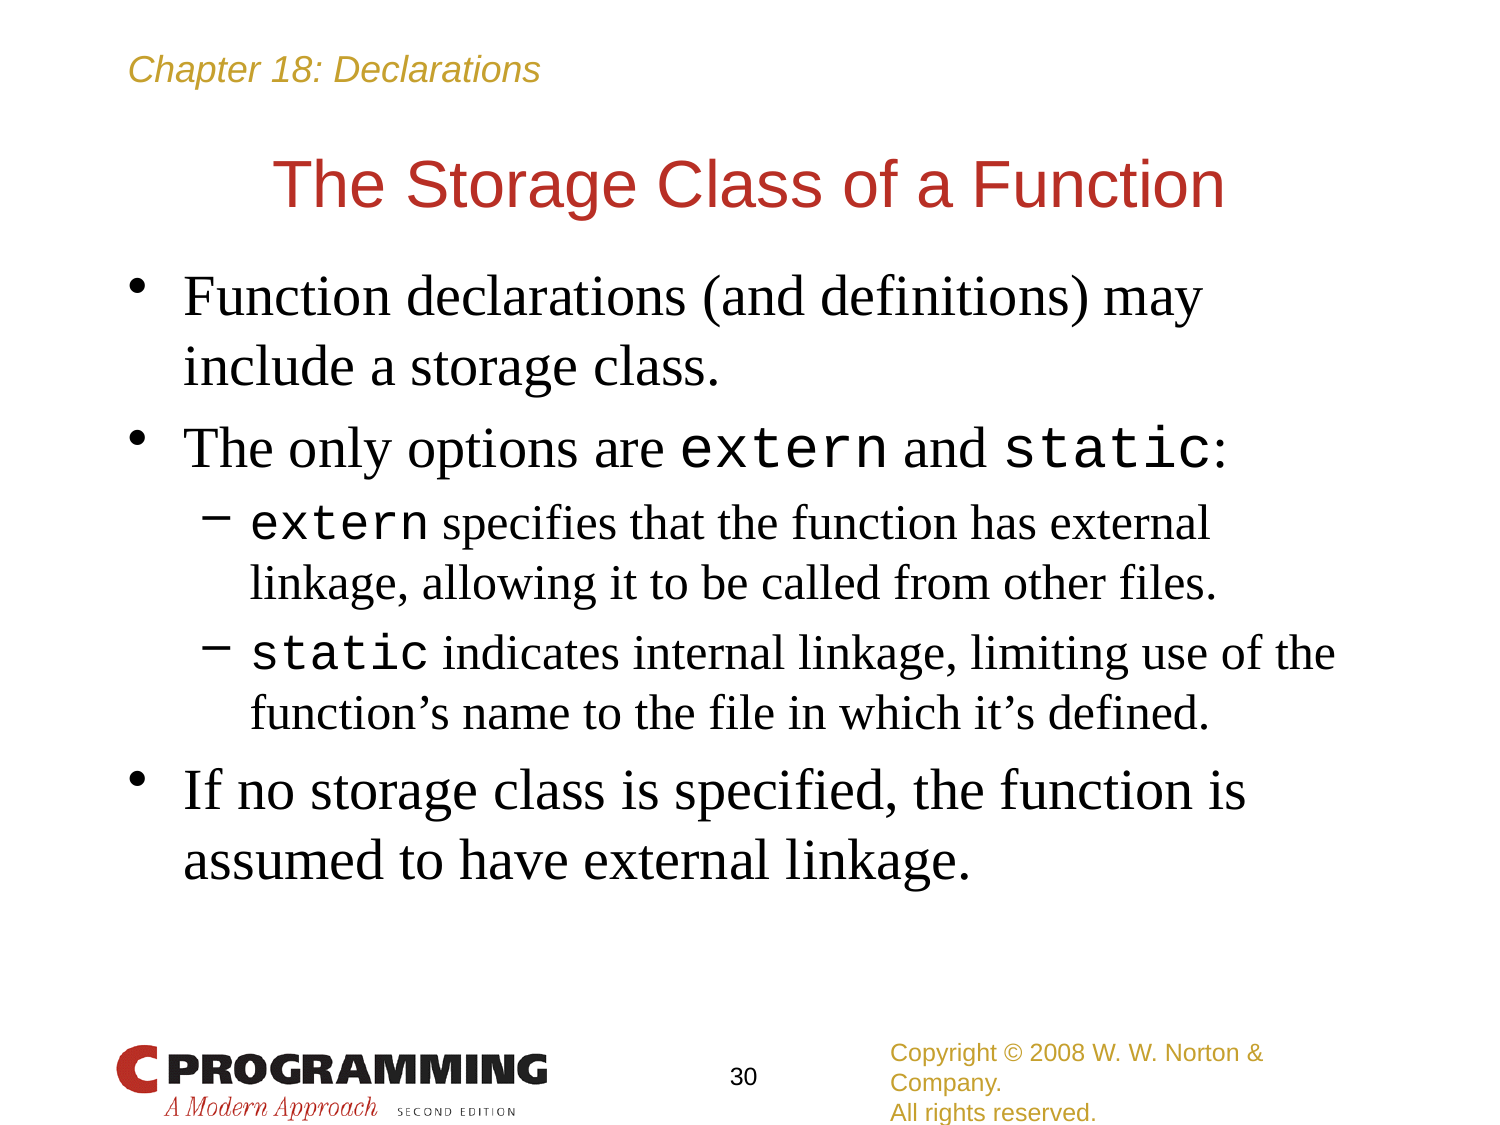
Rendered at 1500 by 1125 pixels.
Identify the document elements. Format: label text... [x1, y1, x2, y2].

list Function declarations (and definitions) may include a storage class. The only options are extern and static: extern specifies that the function has external linkage, allowing it to be called from other files. static indicates internal linkage, limiting use of the function’s name to the file in which it’s defined. If no storage class is specified, the function is assumed to have external linkage. [112, 249, 1388, 1038]
footer Copyright © 2008 W. W. Norton & Company. All rights reserved. [874, 1043, 1388, 1119]
picture [112, 1041, 550, 1123]
slide_number 30 [687, 1049, 801, 1101]
title The Storage Class of a Function [112, 125, 1388, 238]
